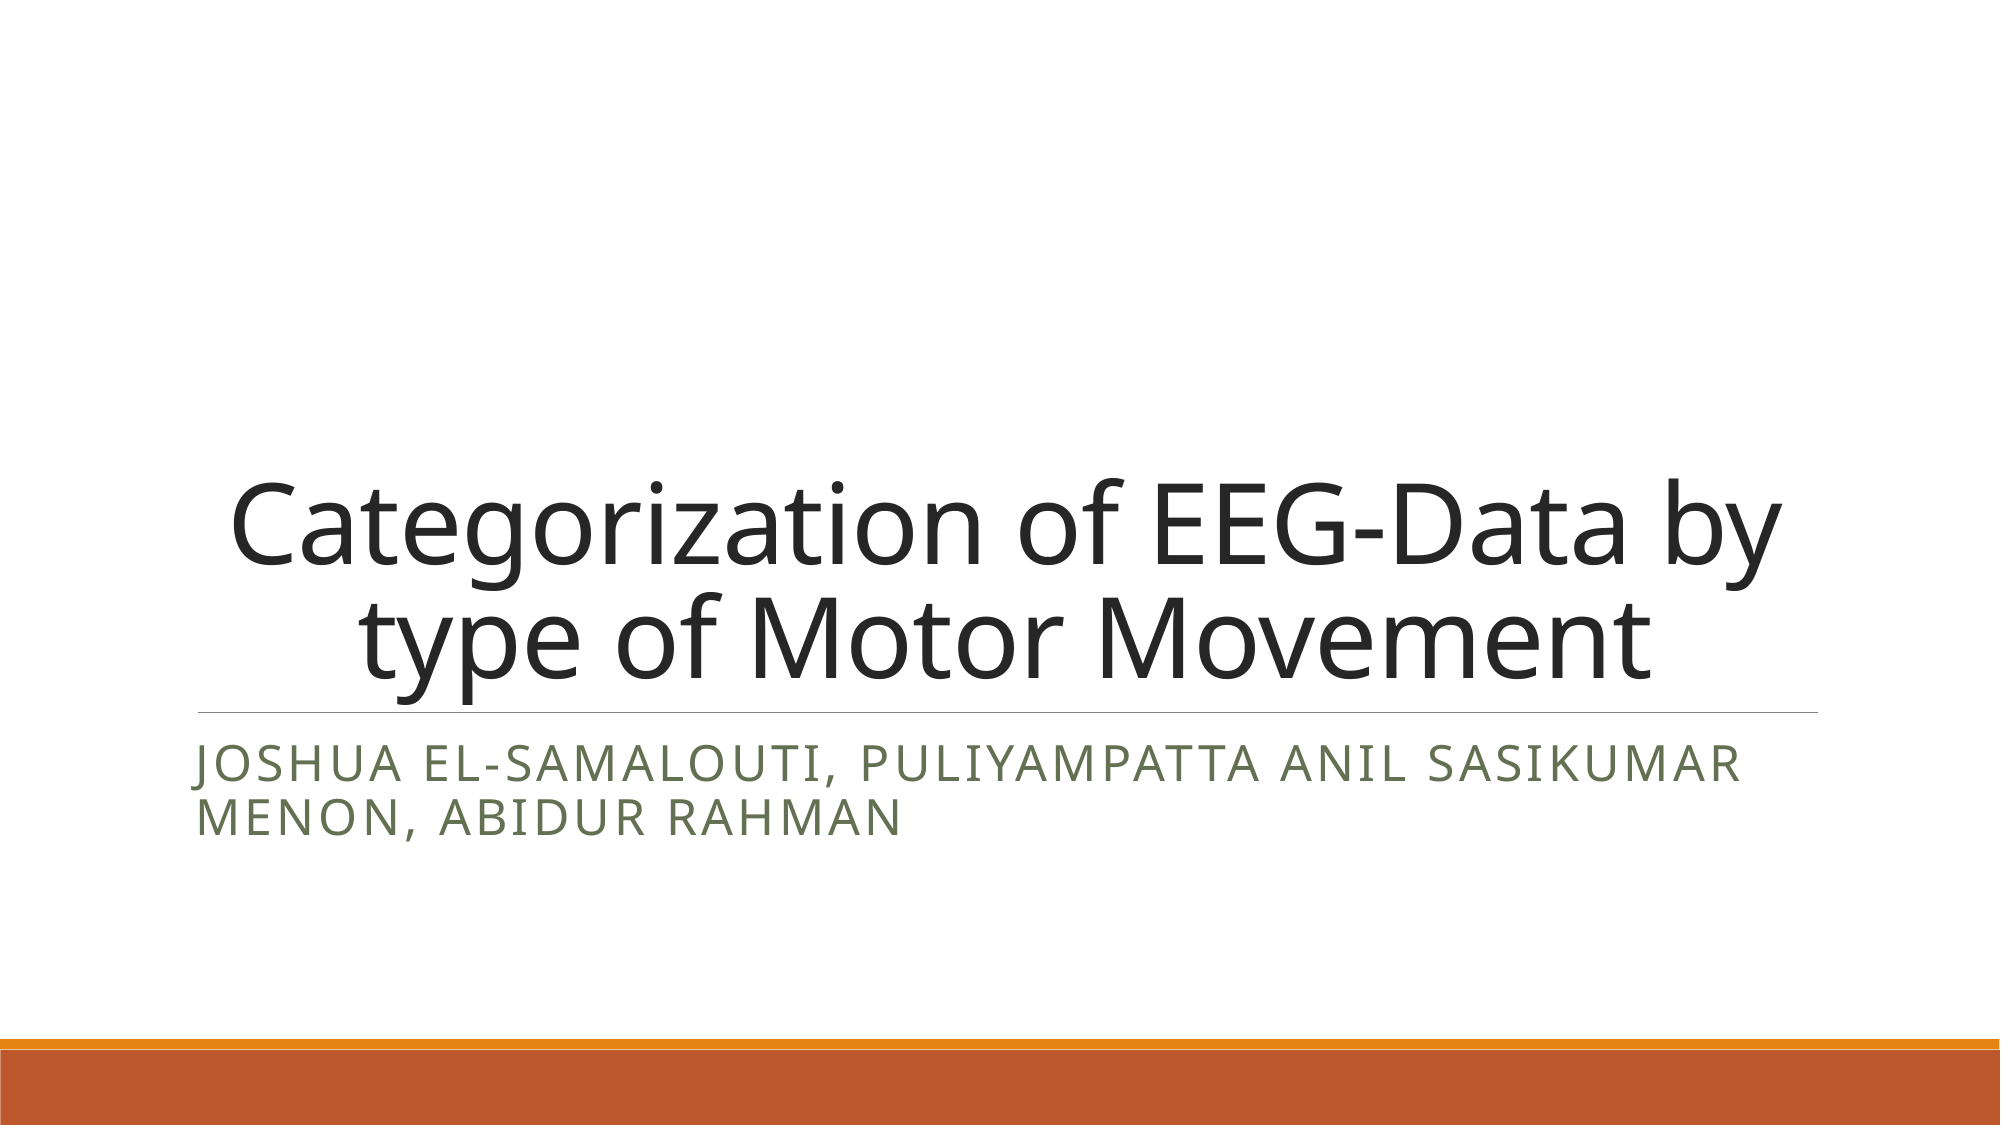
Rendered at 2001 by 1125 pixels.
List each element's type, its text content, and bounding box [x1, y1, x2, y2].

title Categorization of EEG-Data by type of Motor Movement [180, 124, 1830, 710]
subtitle Joshua El-Samalouti, Puliyampatta Anil sasikumar menon, Abidur rahman [180, 730, 1831, 919]
